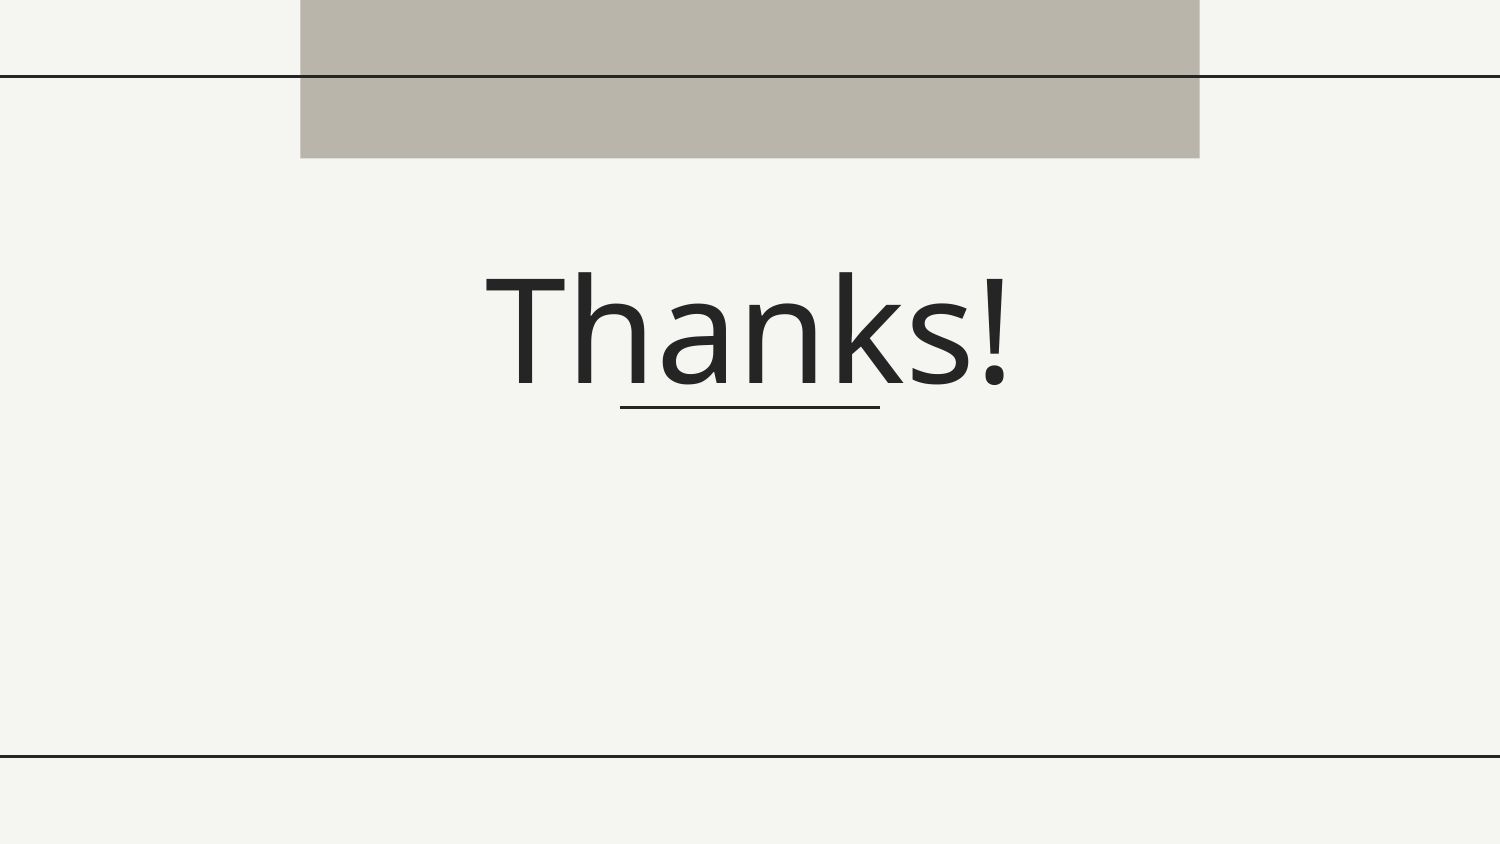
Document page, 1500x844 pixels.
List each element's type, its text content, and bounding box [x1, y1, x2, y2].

title Thanks! [277, 231, 1223, 419]
